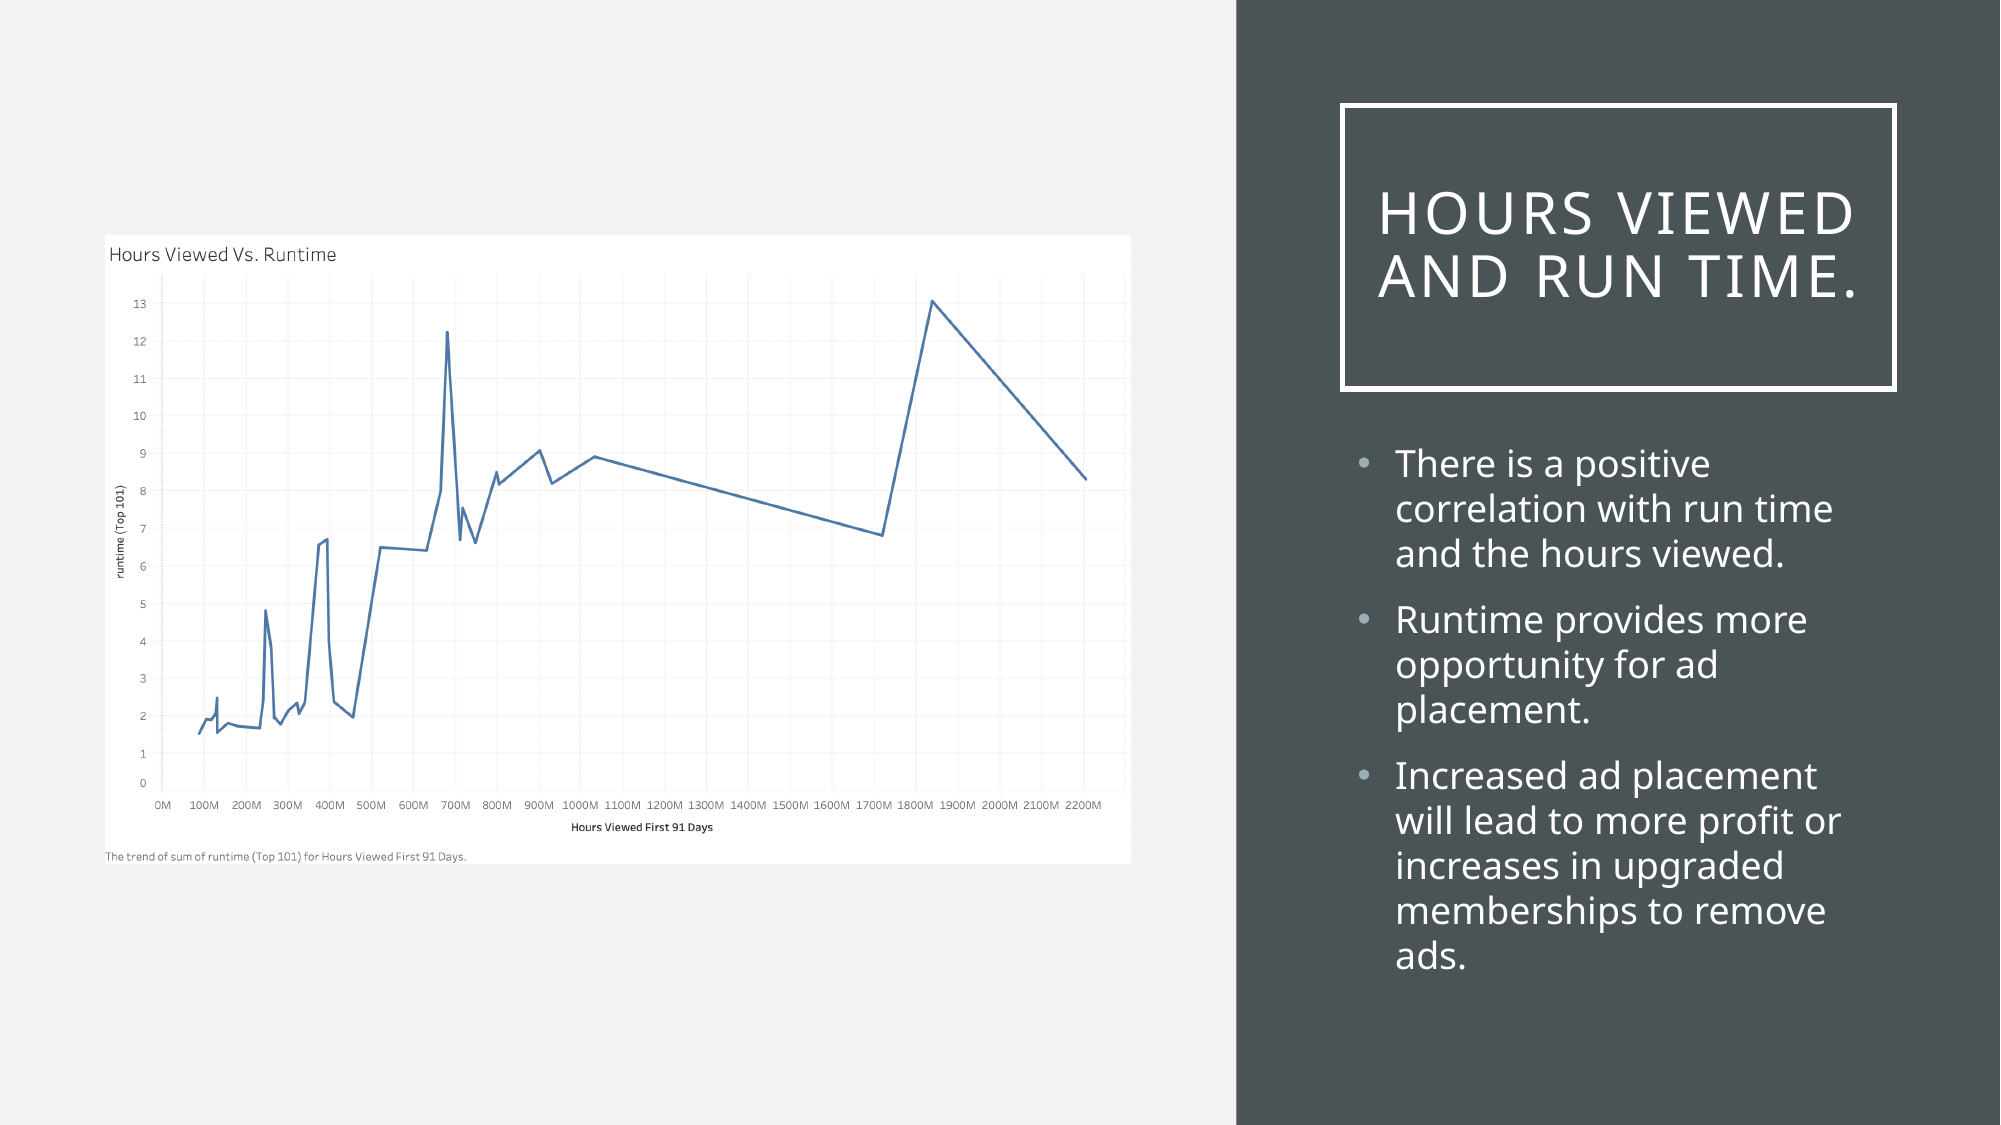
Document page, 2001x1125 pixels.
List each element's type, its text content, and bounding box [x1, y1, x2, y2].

text_box [1236, 0, 2000, 1125]
list There is a positive correlation with run time and the hours viewed. Runtime provides more opportunity for ad placement. Increased ad placement will lead to more profit or increases in upgraded memberships to remove ads. [1342, 432, 1895, 994]
picture [105, 235, 1131, 864]
text_box [0, 0, 1236, 1125]
title Hours viewed and run time. [1340, 103, 1897, 392]
